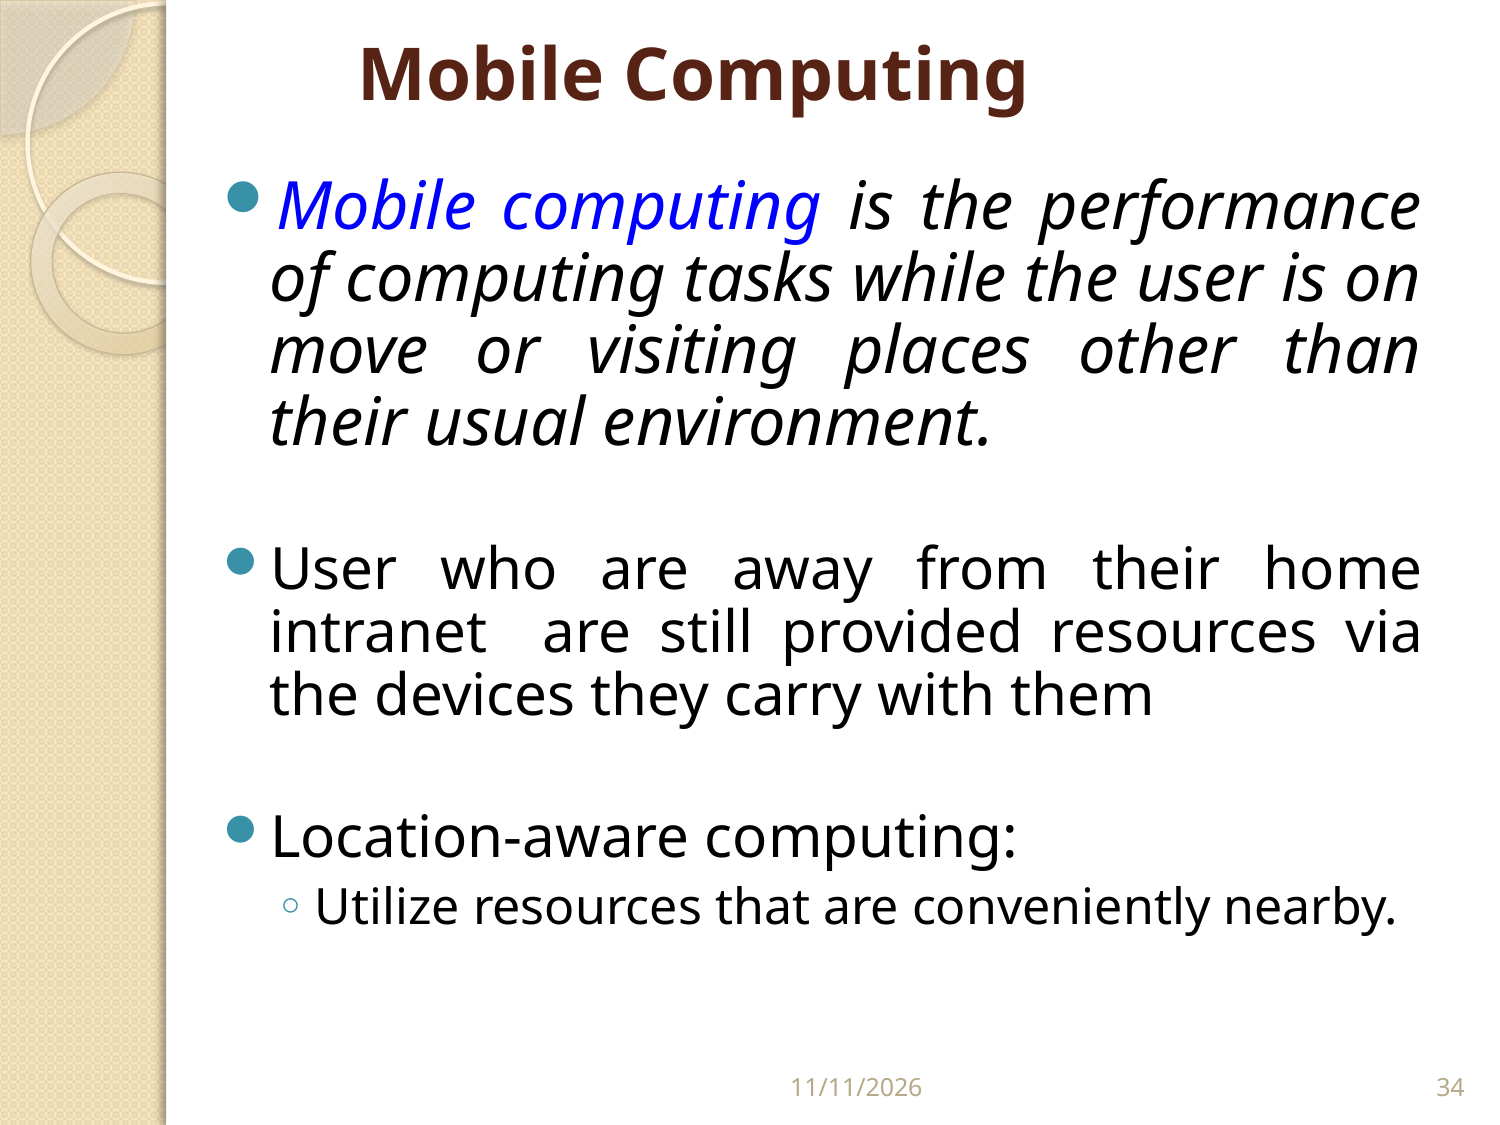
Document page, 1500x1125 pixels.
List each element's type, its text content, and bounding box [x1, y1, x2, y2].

list Mobile computing is the performance of computing tasks while the user is on move or visiting places other than their usual environment. User who are away from their home intranet are still provided resources via the devices they carry with them Location-aware computing: Utilize resources that are conveniently nearby. [194, 164, 1439, 1095]
slide_number 34 [1413, 1034, 1488, 1113]
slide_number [587, 1034, 938, 1113]
title Mobile Computing [75, 20, 1313, 123]
